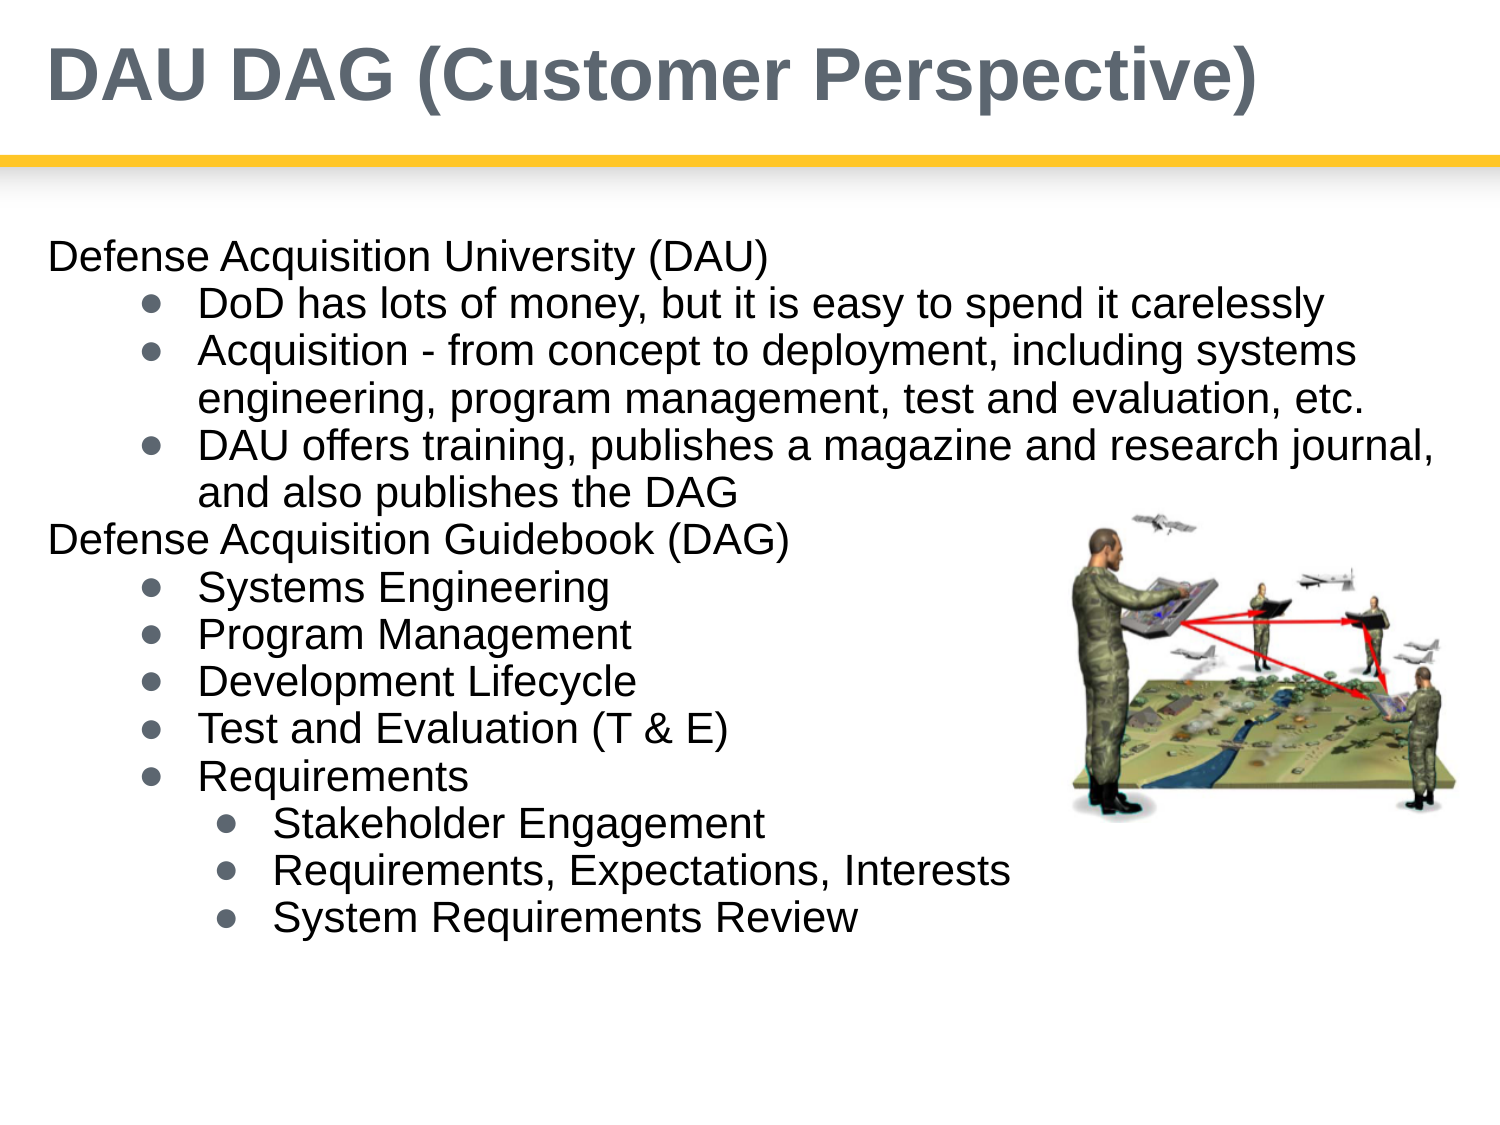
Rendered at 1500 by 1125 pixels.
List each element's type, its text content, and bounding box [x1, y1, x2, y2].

title DAU DAG (Customer Perspective) [31, 0, 1460, 154]
picture [1053, 496, 1460, 823]
list Defense Acquisition University (DAU) DoD has lots of money, but it is easy to spend it carelessly Acquisition - from concept to deployment, including systems engineering, program management, test and evaluation, etc. DAU offers training, publishes a magazine and research journal, and also publishes the DAG Defense Acquisition Guidebook (DAG) Systems Engineering Program Management Development Lifecycle Test and Evaluation (T & E) Requirements Stakeholder Engagement Requirements, Expectations, Interests System Requirements Review [32, 226, 1469, 637]
